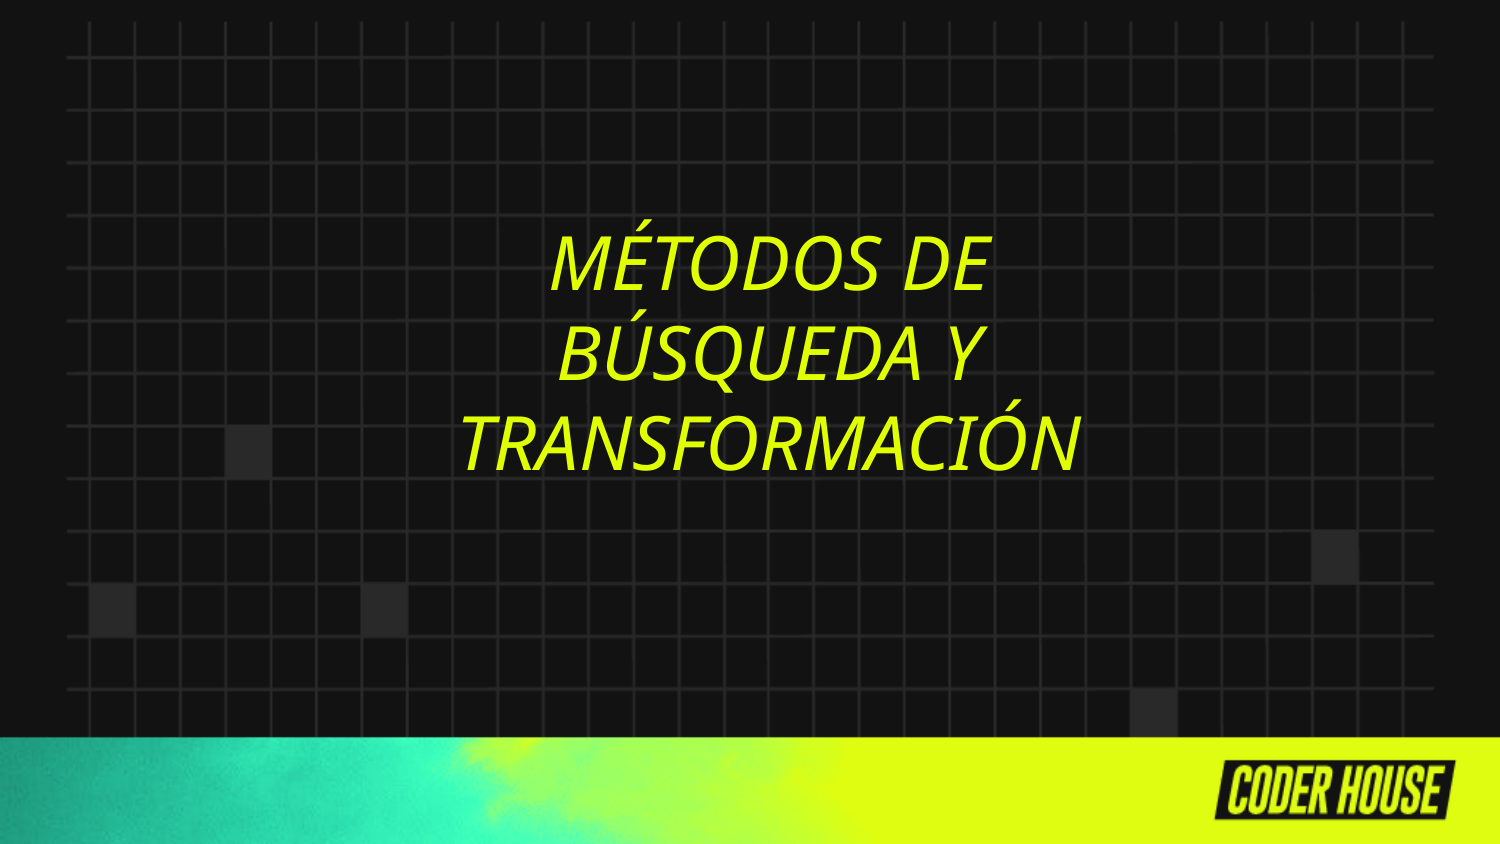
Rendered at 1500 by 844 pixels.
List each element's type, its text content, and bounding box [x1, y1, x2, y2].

picture [0, 0, 1500, 844]
text_box MÉTODOS DE BÚSQUEDA Y TRANSFORMACIÓN [358, 269, 1180, 432]
